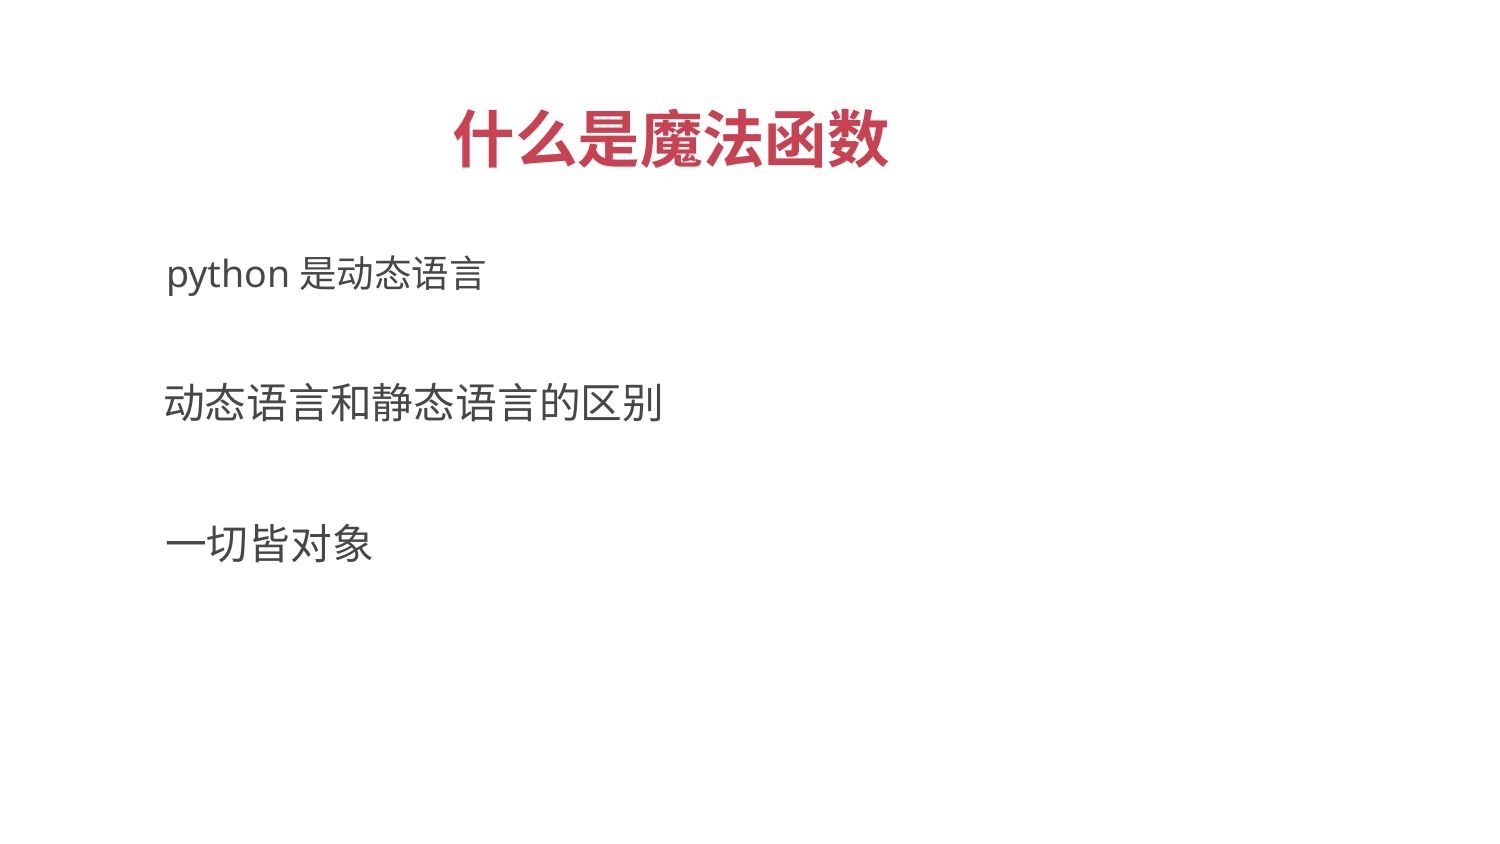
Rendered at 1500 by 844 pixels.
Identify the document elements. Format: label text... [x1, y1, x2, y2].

text_box 动态语言和静态语言的区别 [73, 369, 1424, 435]
text_box python是动态语言 [75, 242, 1426, 303]
text_box 什么是魔法函数 [437, 92, 906, 183]
text_box 一切皆对象 [74, 509, 1425, 575]
